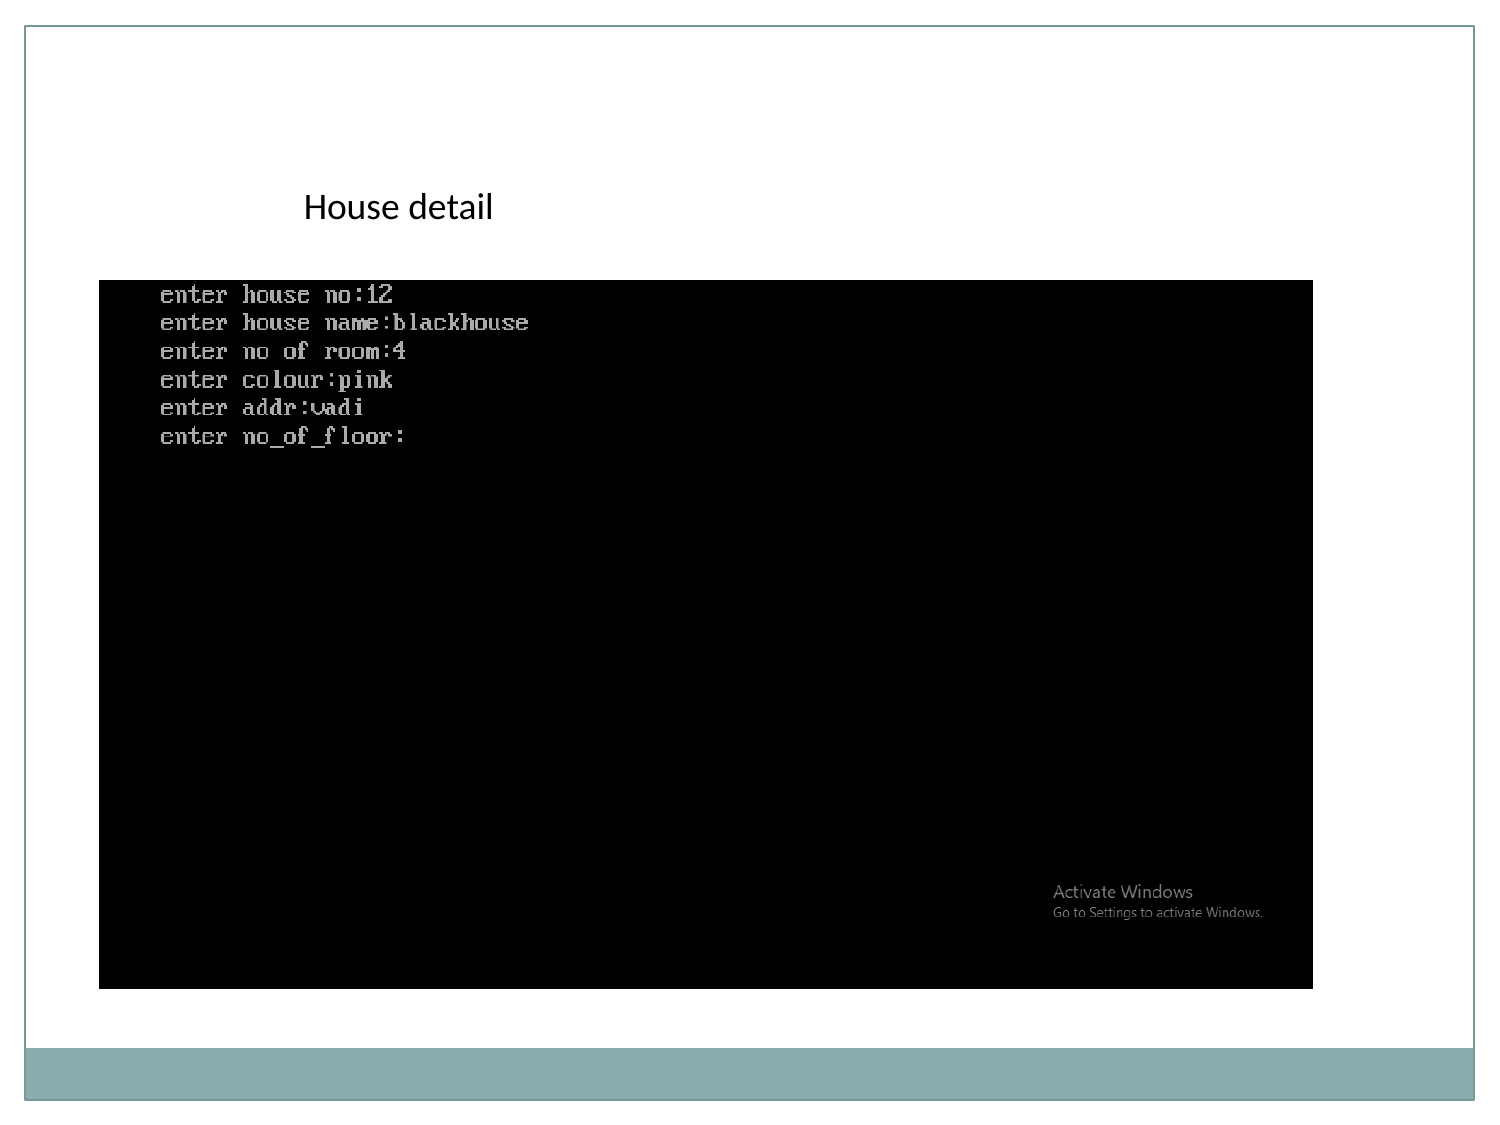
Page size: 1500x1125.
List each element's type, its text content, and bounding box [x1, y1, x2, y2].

picture [99, 280, 1313, 989]
text_box House detail [288, 174, 509, 279]
